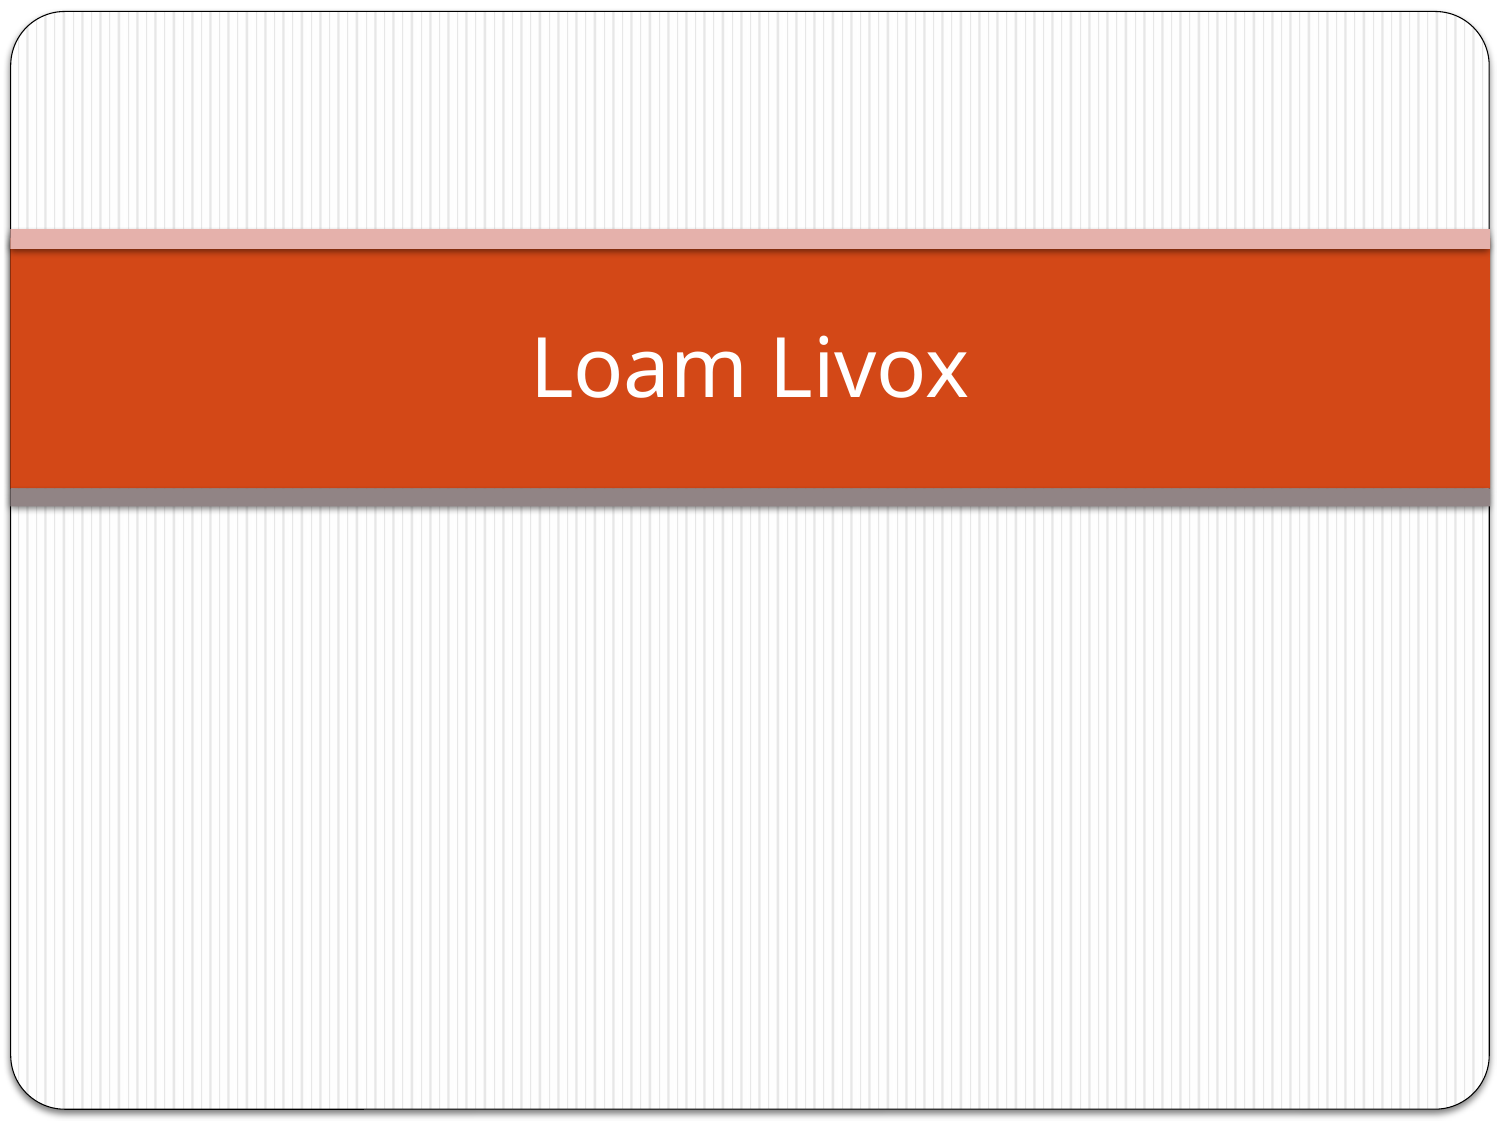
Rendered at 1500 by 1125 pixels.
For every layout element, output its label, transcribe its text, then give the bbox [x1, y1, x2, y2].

title Loam Livox [75, 247, 1425, 489]
